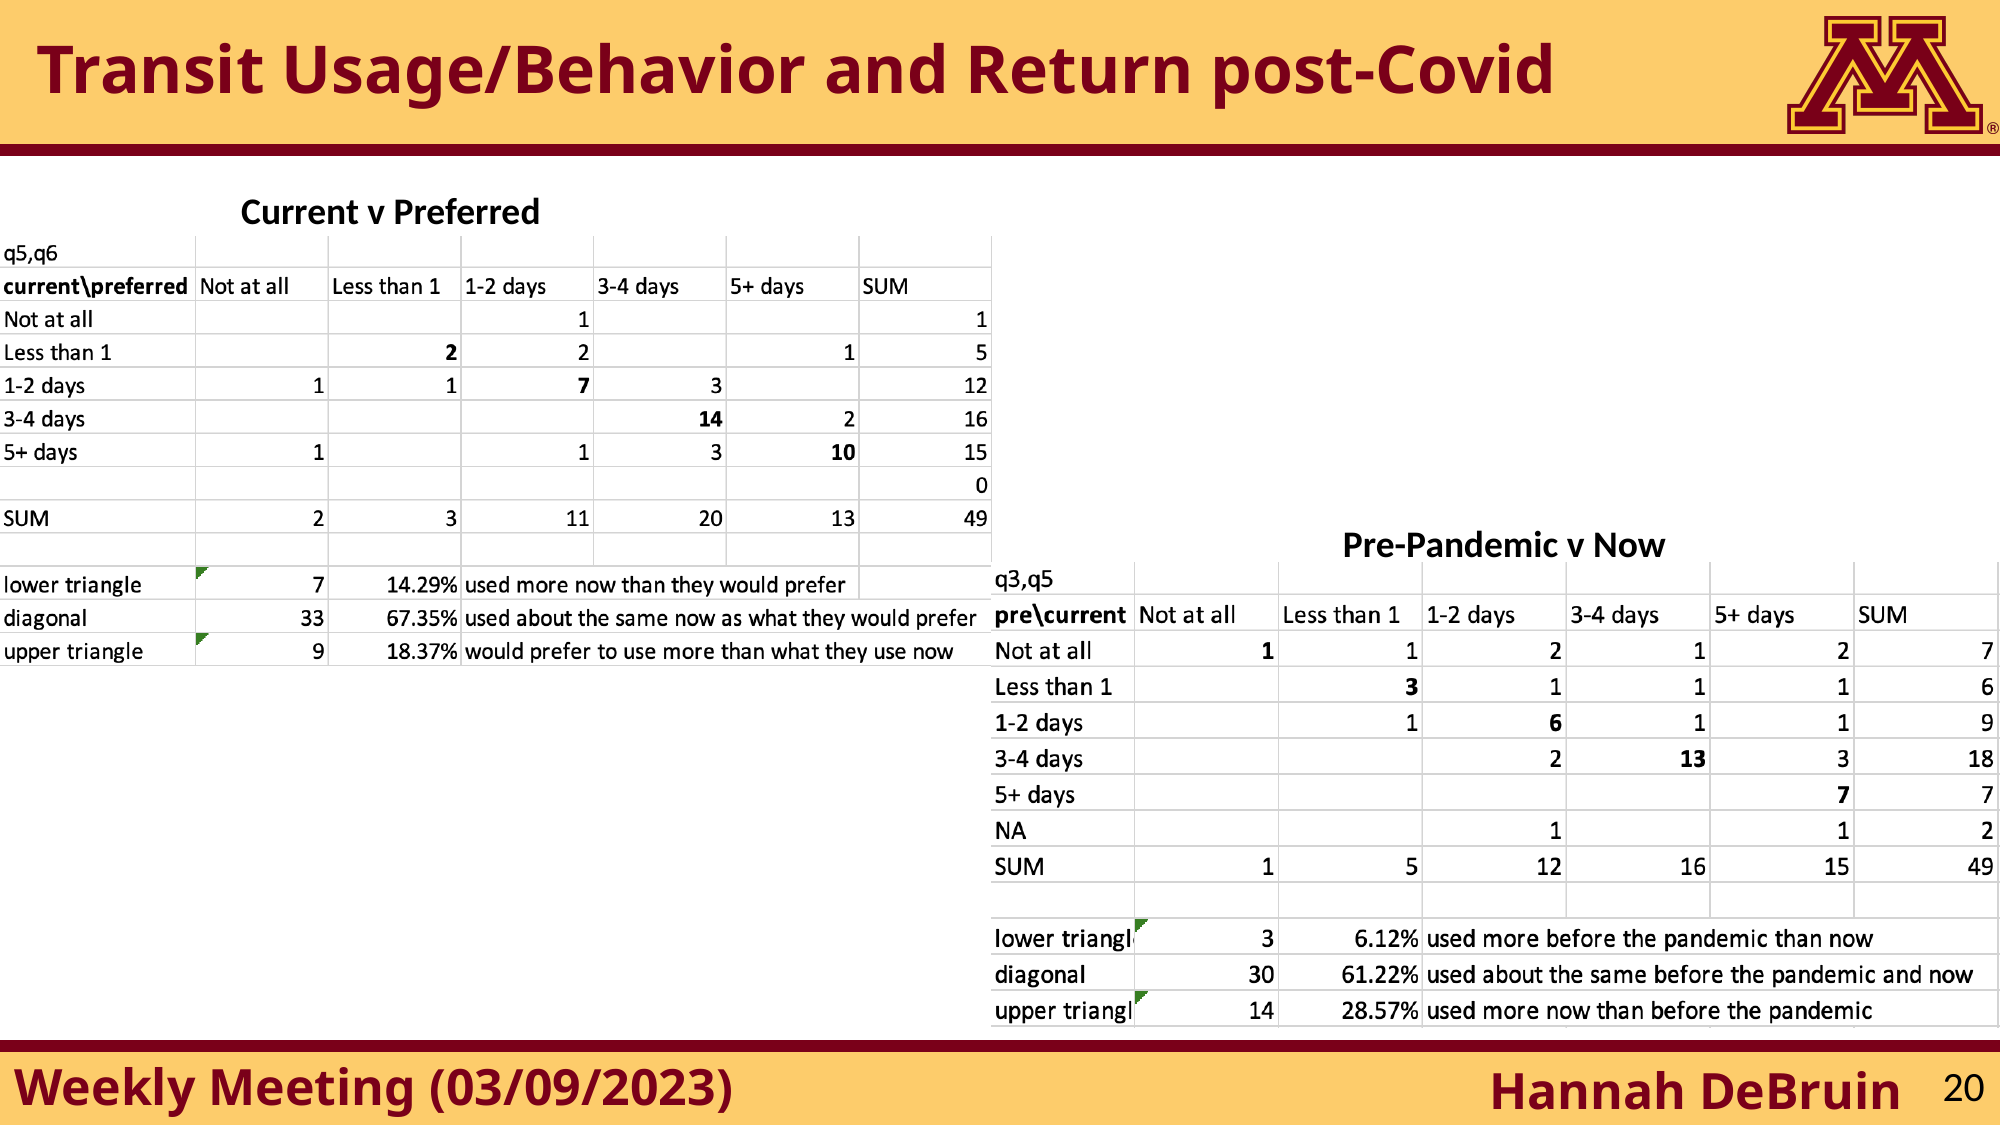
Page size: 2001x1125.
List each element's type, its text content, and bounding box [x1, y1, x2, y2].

picture [1786, 14, 2000, 136]
text_box Weekly Meeting (03/09/2023) [0, 1053, 1000, 1125]
text_box Transit Usage/Behavior and Return post-Covid [21, 29, 1749, 144]
text_box Hannah DeBruin [1249, 1053, 1550, 1125]
text_box Pre-Pandemic v Now [1328, 512, 1682, 562]
text_box [0, 1052, 1550, 1125]
text_box Current v Preferred [226, 179, 556, 236]
text_box [0, 0, 2000, 144]
picture [0, 236, 2000, 1029]
slide_number 20 [1550, 1052, 2000, 1125]
